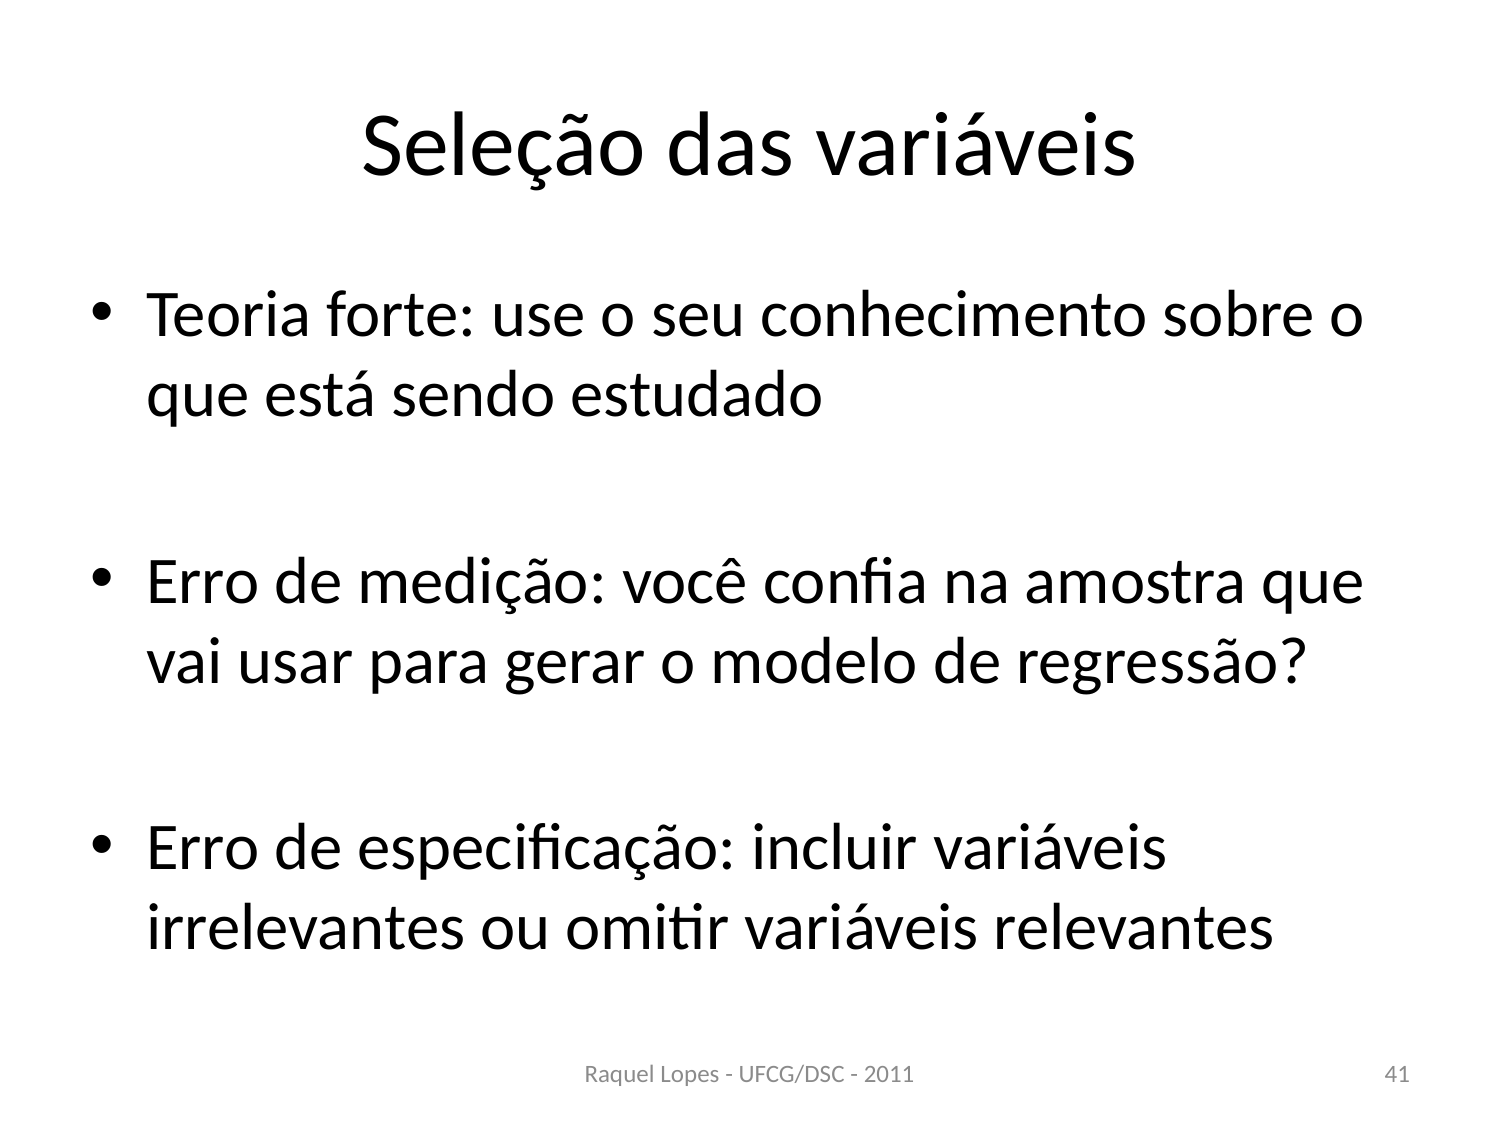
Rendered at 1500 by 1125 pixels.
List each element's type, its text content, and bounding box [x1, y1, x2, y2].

title Seleção das variáveis [75, 45, 1425, 233]
footer Raquel Lopes - UFCG/DSC - 2011 [512, 1042, 988, 1103]
list Teoria forte: use o seu conhecimento sobre o que está sendo estudado Erro de medição: você confia na amostra que vai usar para gerar o modelo de regressão? Erro de especificação: incluir variáveis irrelevantes ou omitir variáveis relevantes [75, 262, 1425, 1005]
slide_number 41 [1074, 1042, 1425, 1103]
